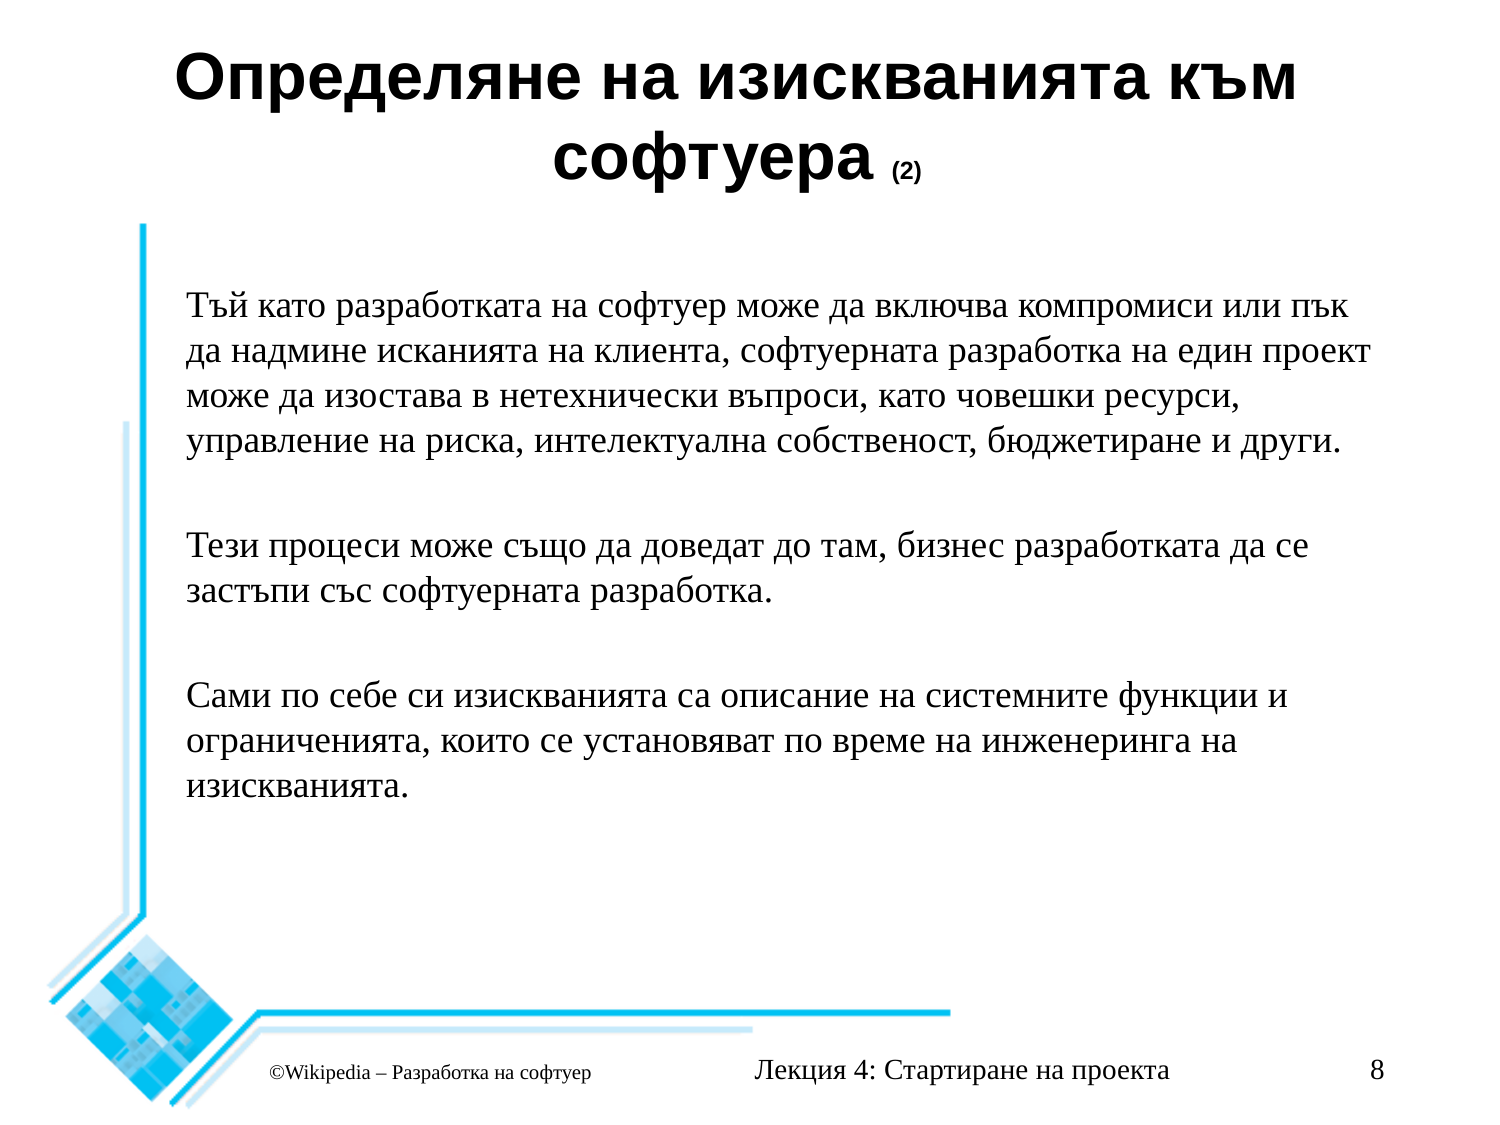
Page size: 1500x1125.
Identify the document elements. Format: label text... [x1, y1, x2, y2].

slide_number 8 [1325, 1042, 1400, 1118]
picture [35, 212, 963, 1122]
title Определяне на изискванията към софтуера (2) [62, 37, 1413, 188]
list Тъй като разработката на софтуер може да включва компромиси или пък да надмине исканията на клиента, софтуерната разработка на един проект може да изостава в нетехнически въпроси, като човешки ресурси, управление на риска, интелектуална собственост, бюджетиране и други. Тези процеси може също да доведат до там, бизнес разработката да се застъпи със софтуерната разработка. Сами по себе си изискванията са описание на системните функции и ограниченията, които се установяват по време на инженеринга на изискванията. [171, 220, 1409, 1008]
footer Лекция 4: Стартиране на проекта [624, 1042, 1300, 1118]
slide_number ©Wikipedia – Разработка на софтуер [254, 1050, 624, 1094]
